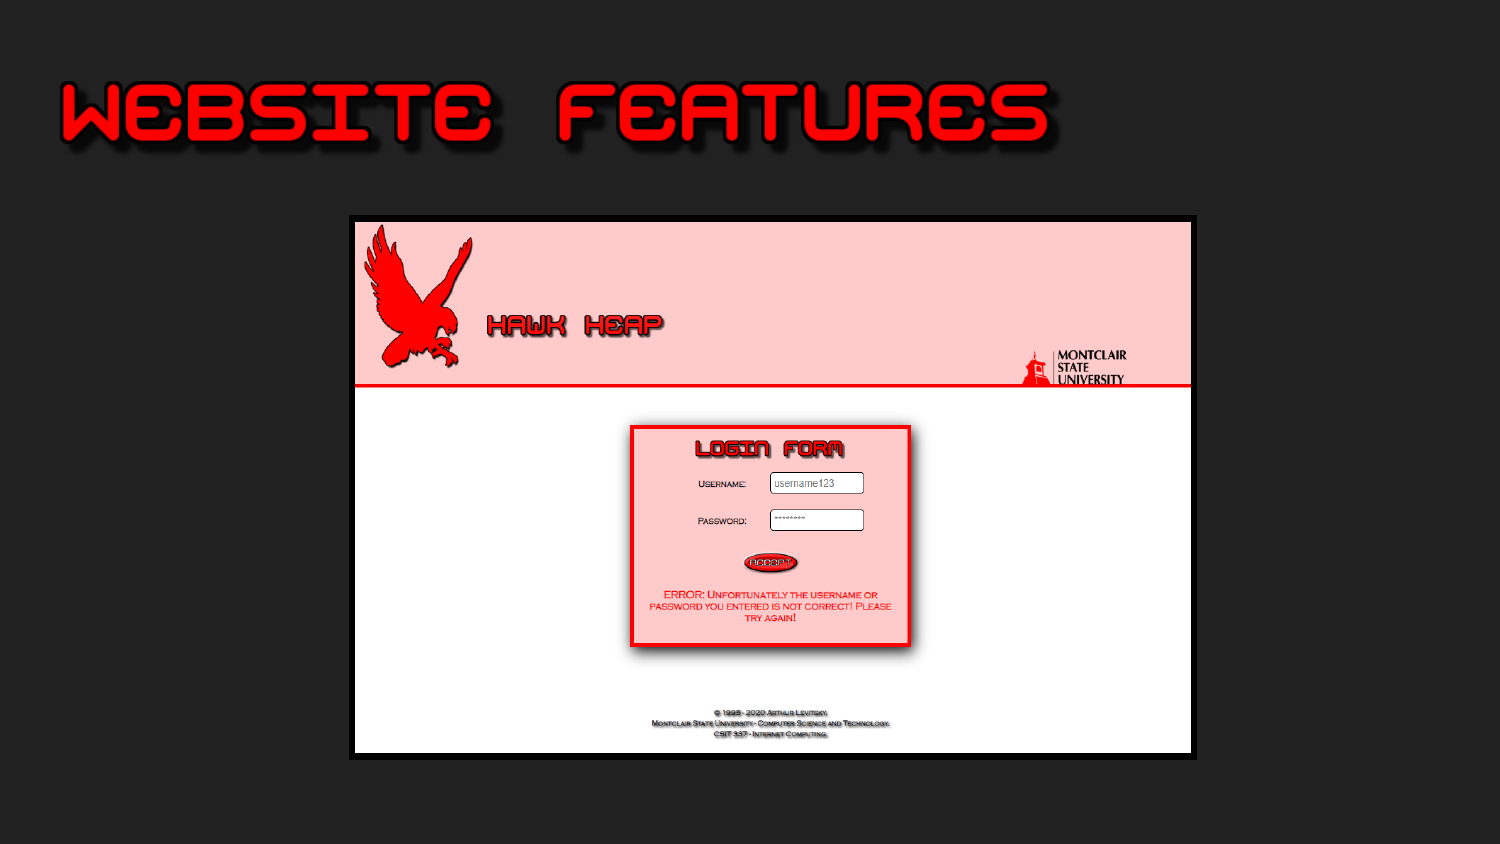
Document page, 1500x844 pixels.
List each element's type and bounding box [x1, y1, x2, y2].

picture [50, 72, 1073, 168]
picture [355, 221, 1192, 754]
